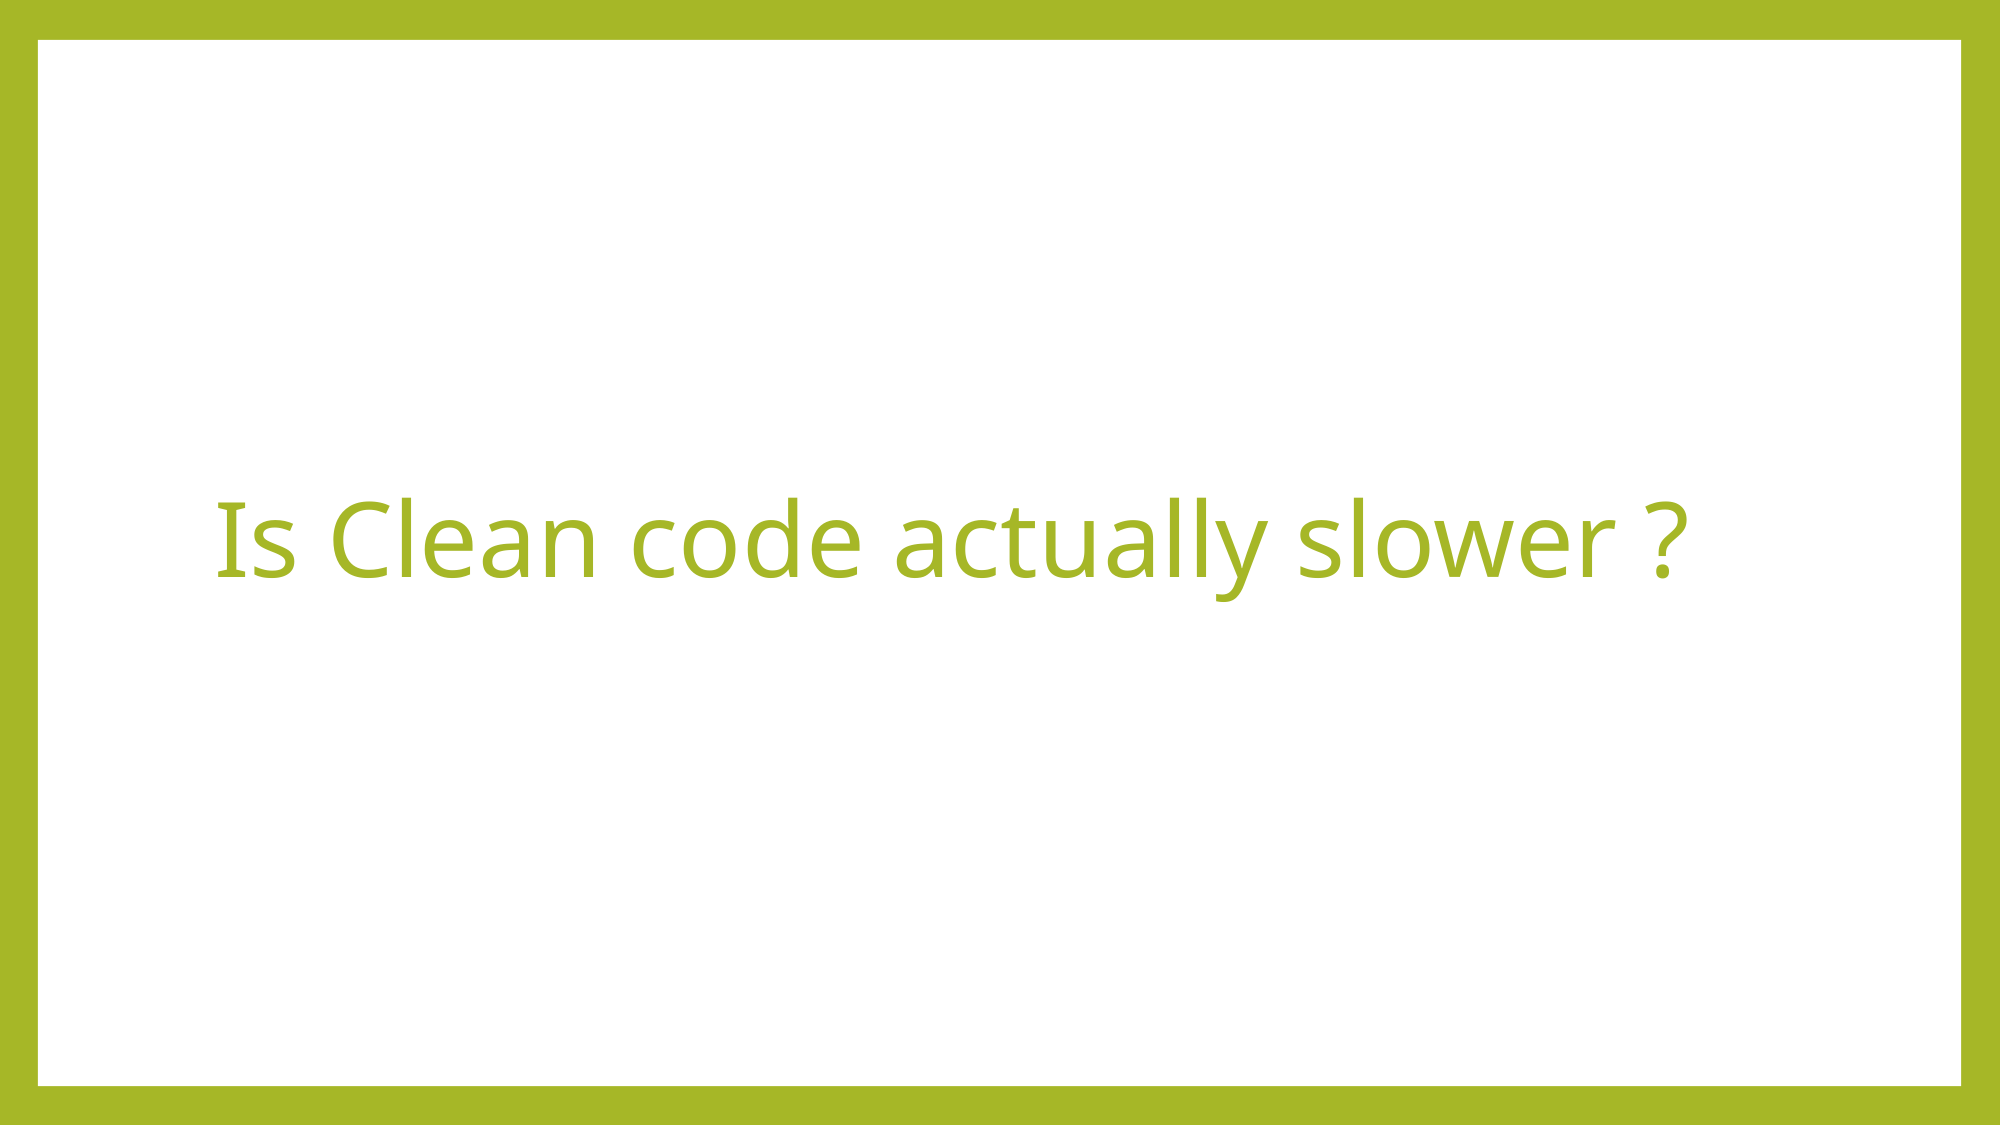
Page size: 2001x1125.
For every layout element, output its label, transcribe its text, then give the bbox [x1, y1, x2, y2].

title Is Clean code actually slower ? [143, 432, 1764, 655]
